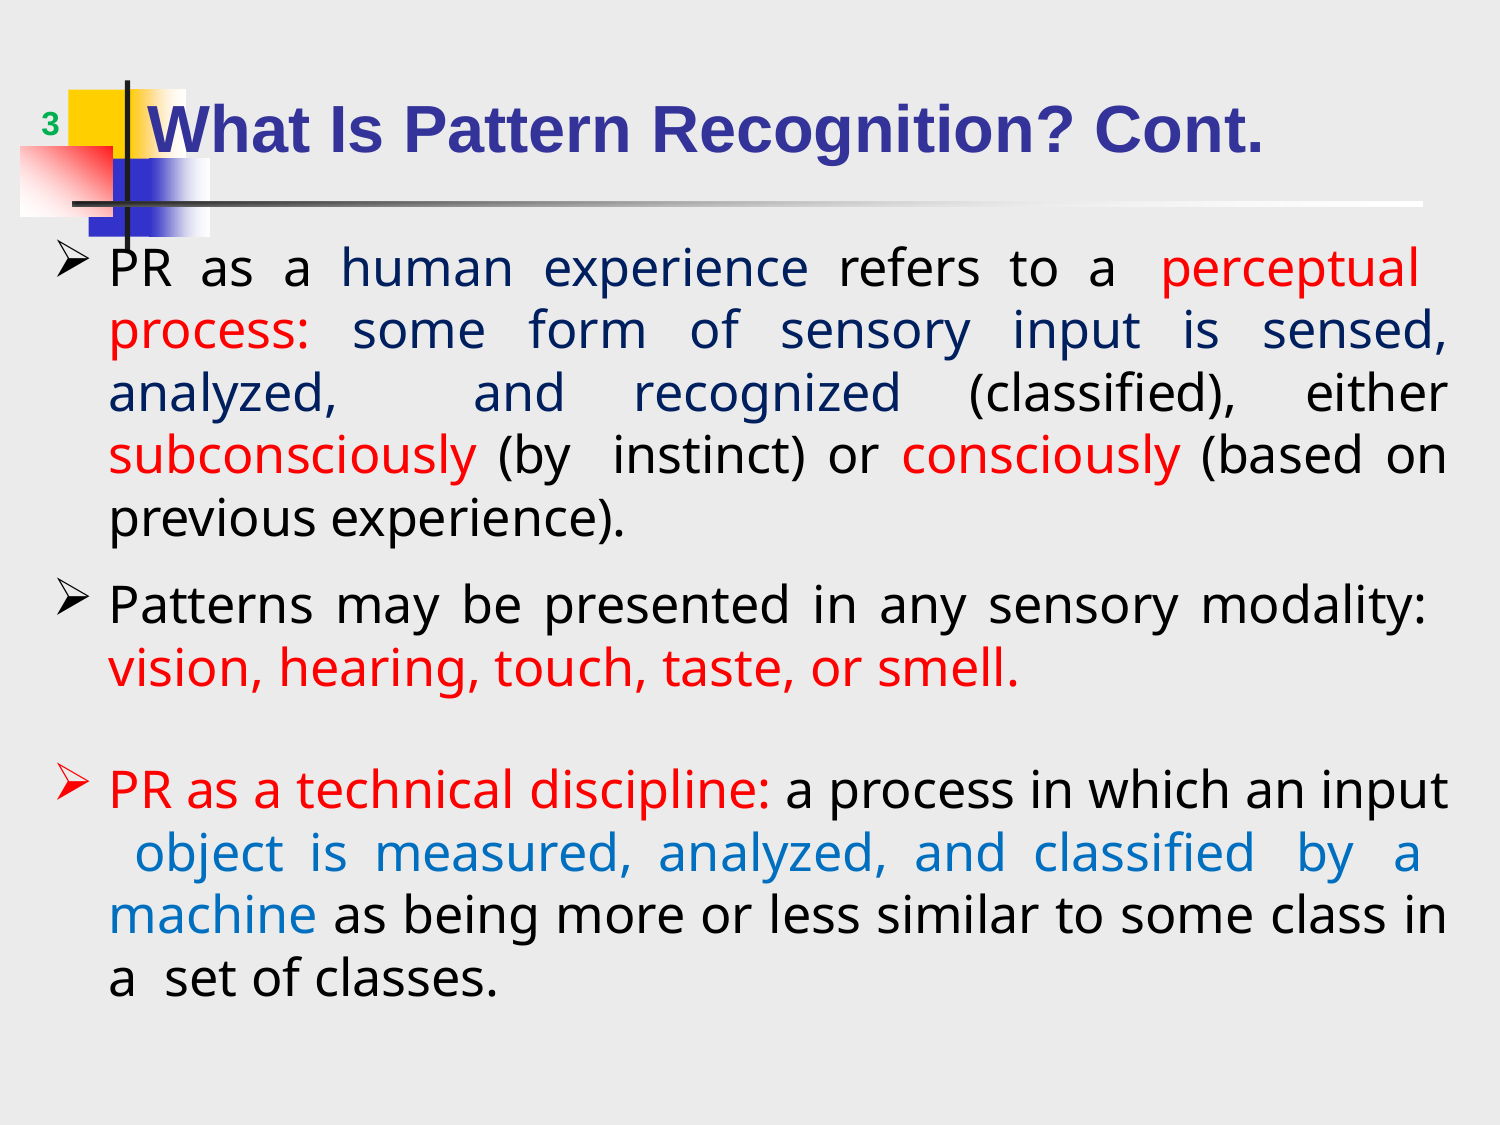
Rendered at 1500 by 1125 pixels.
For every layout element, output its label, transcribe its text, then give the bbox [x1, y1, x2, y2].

text_box 3 [39, 99, 62, 142]
text_box PR as a human experience refers to a perceptual process: some form of sensory input is sensed, analyzed, and recognized (classified), either subconsciously (by instinct) or consciously (based on previous experience). Patterns may be presented in any sensory modality: vision, hearing, touch, taste, or smell. PR as a technical discipline: a process in which an input object is measured, analyzed, and classified by a machine as being more or less similar to some class in a set of classes. [50, 232, 1450, 1007]
title What Is Pattern Recognition? Cont. [127, 83, 1267, 232]
picture [20, 146, 127, 217]
picture [1267, 201, 1423, 207]
